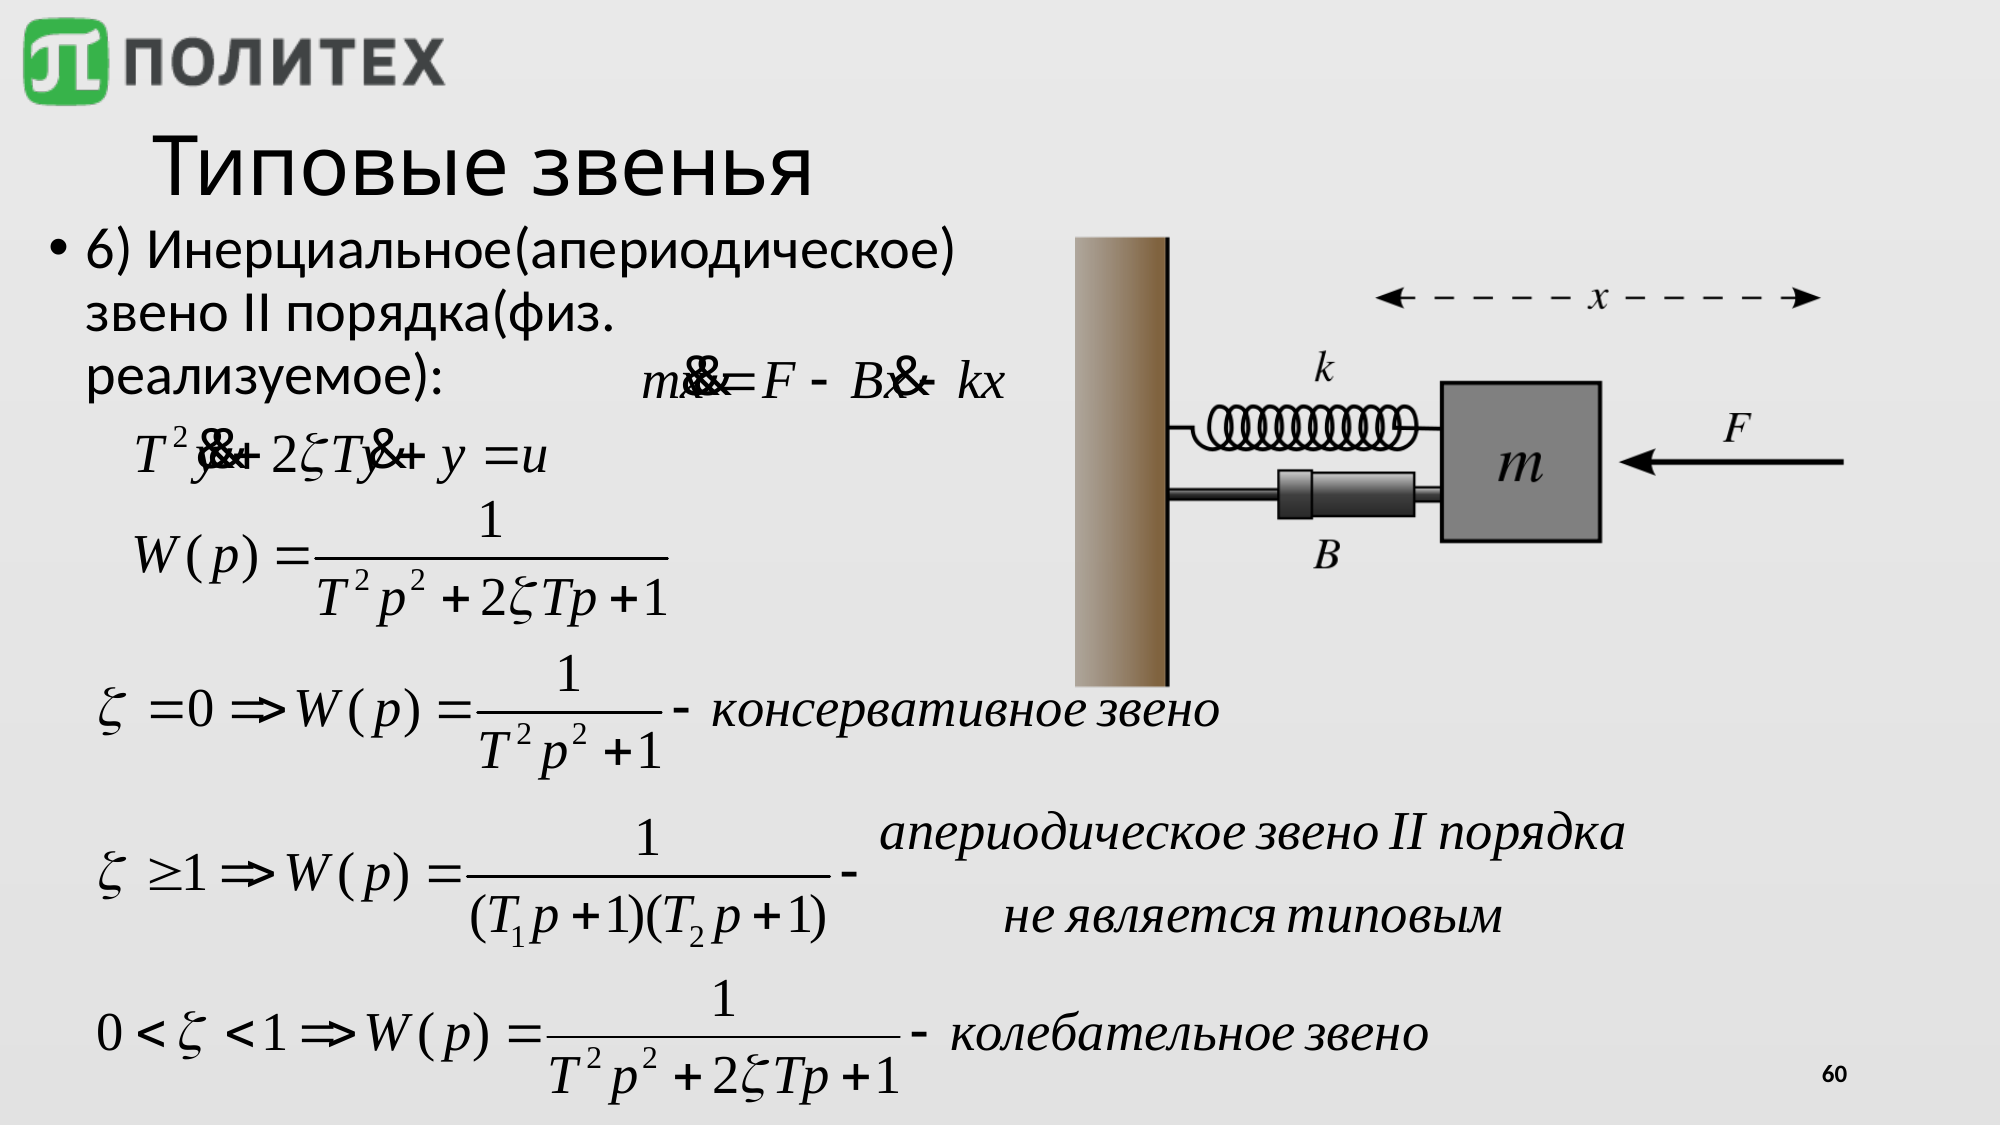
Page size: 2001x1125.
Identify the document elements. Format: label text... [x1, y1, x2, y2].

picture [1075, 161, 1926, 763]
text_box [128, 412, 562, 485]
title Типовые звенья [137, 59, 1863, 278]
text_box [632, 348, 1016, 413]
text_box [89, 639, 1638, 1119]
slide_number 60 [1638, 1042, 1863, 1103]
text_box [128, 485, 680, 637]
list 6) Инерциальное(апериодическое) звено II порядка(физ. реализуемое): [33, 210, 1000, 1125]
picture [0, 0, 469, 125]
